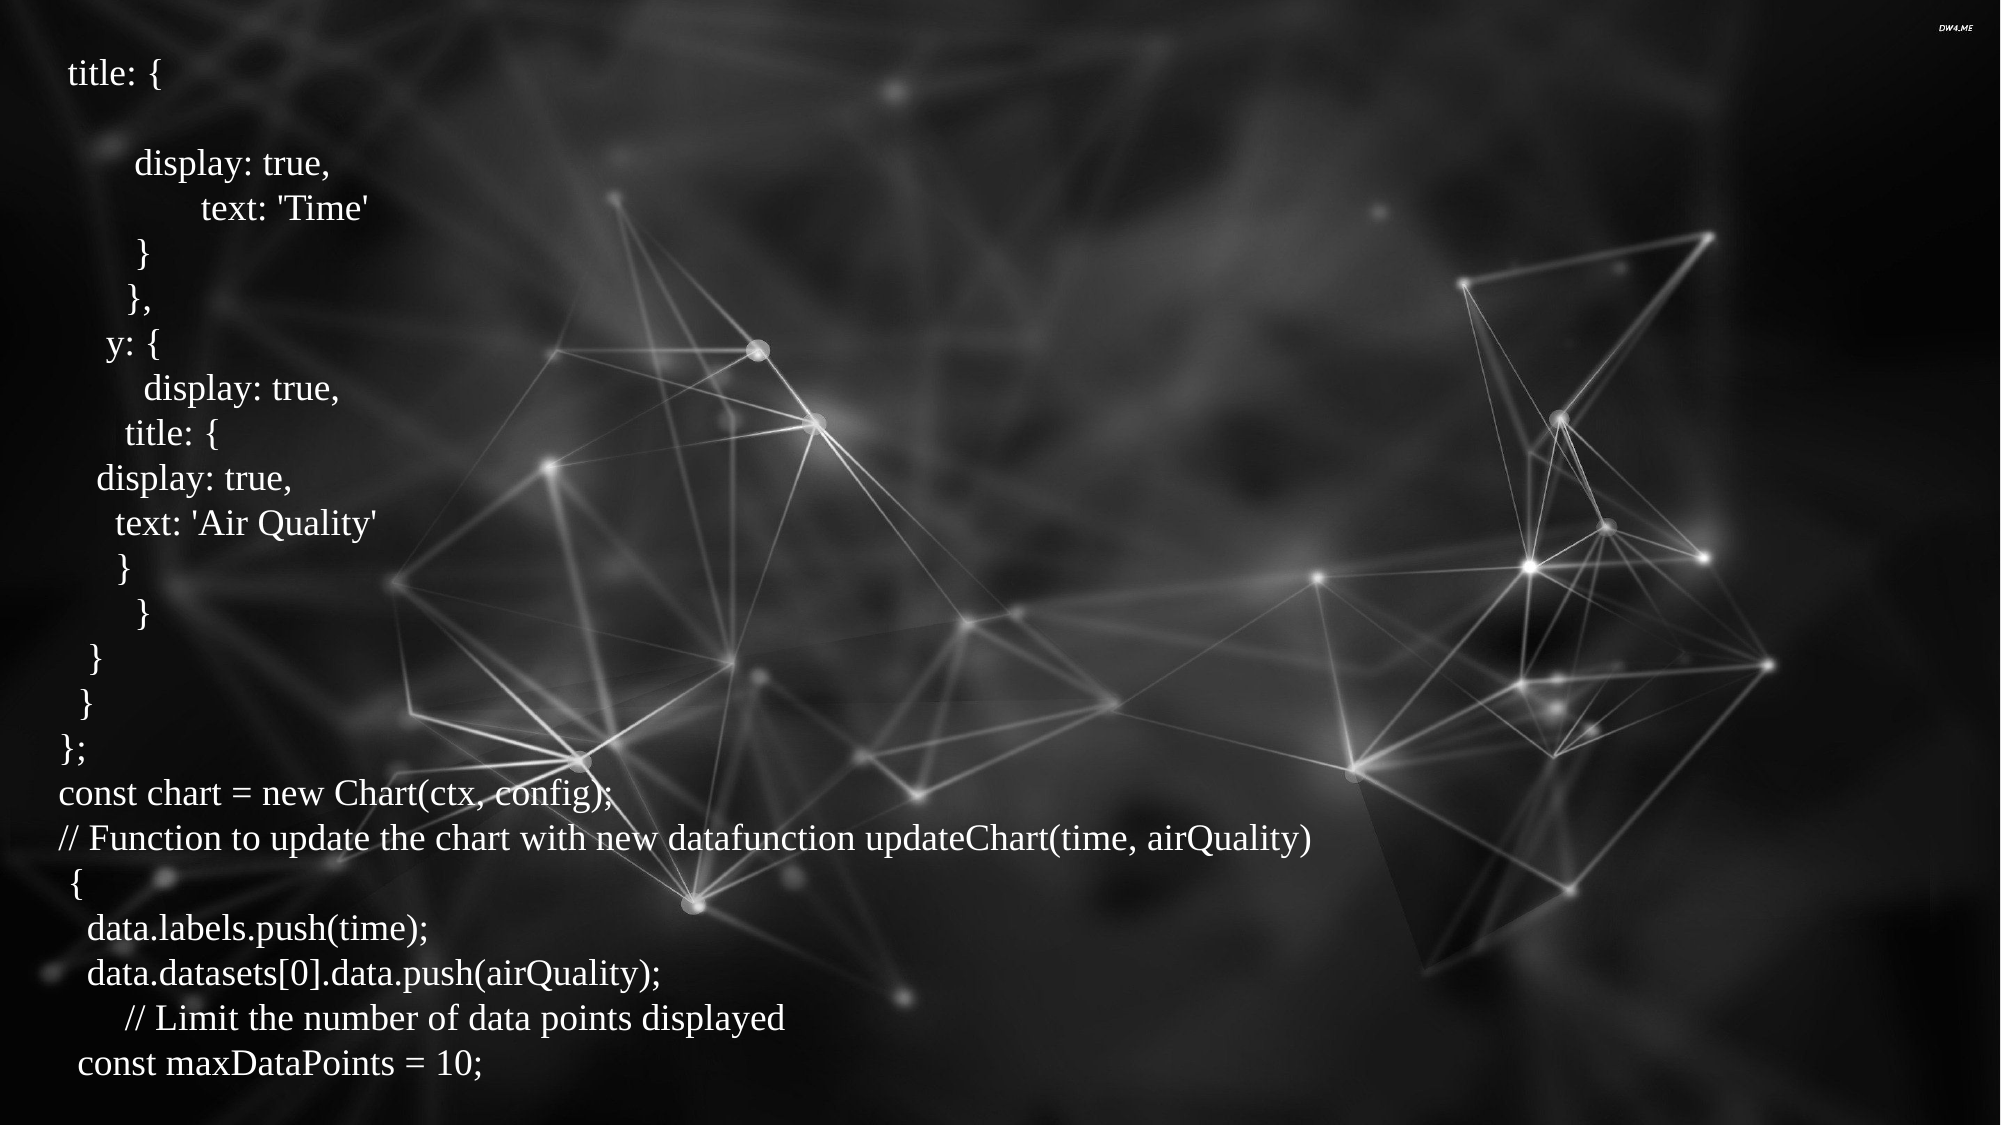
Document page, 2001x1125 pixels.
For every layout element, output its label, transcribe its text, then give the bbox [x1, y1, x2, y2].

picture [0, 0, 2001, 1125]
text_box title: { display: true, text: 'Time' } }, y: { display: true, title: { display: true, text: 'Air Quality' } } } } }; const chart = new Chart(ctx, config); // Function to update the chart with new datafunction updateChart(time, airQuality) { data.labels.push(time); data.datasets[0].data.push(airQuality); // Limit the number of data points displayed const maxDataPoints = 10; [43, 40, 1973, 1125]
